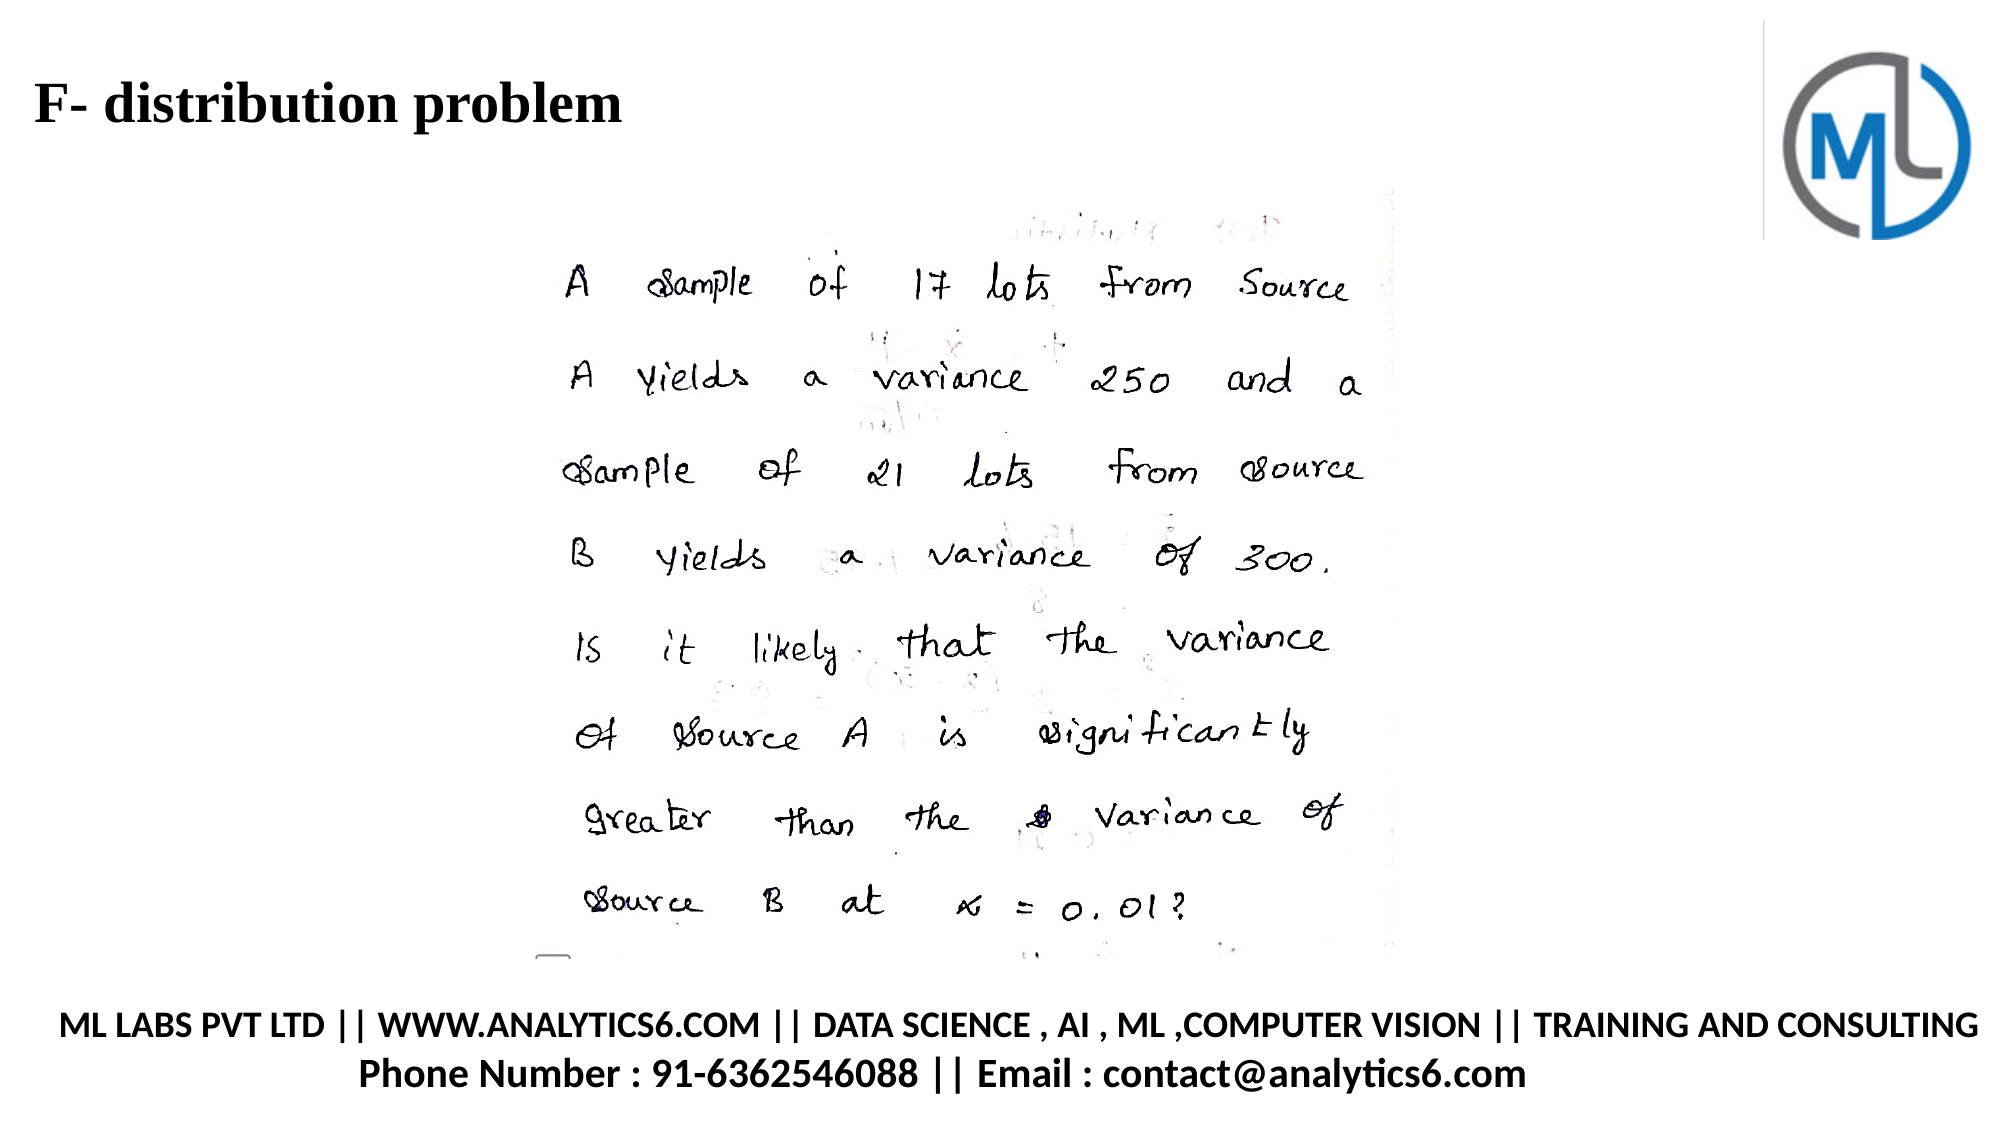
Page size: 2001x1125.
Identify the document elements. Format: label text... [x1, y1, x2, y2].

picture [1761, 20, 1981, 240]
title F- distribution problem [19, 20, 1761, 188]
text_box ML LABS PVT LTD || WWW.ANALYTICS6.COM || DATA SCIENCE , AI , ML ,COMPUTER VISION || TRAINING AND CONSULTING Phone Number : 91-6362546088 || Email : contact@analytics6.com [43, 993, 2000, 1103]
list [529, 187, 1394, 959]
